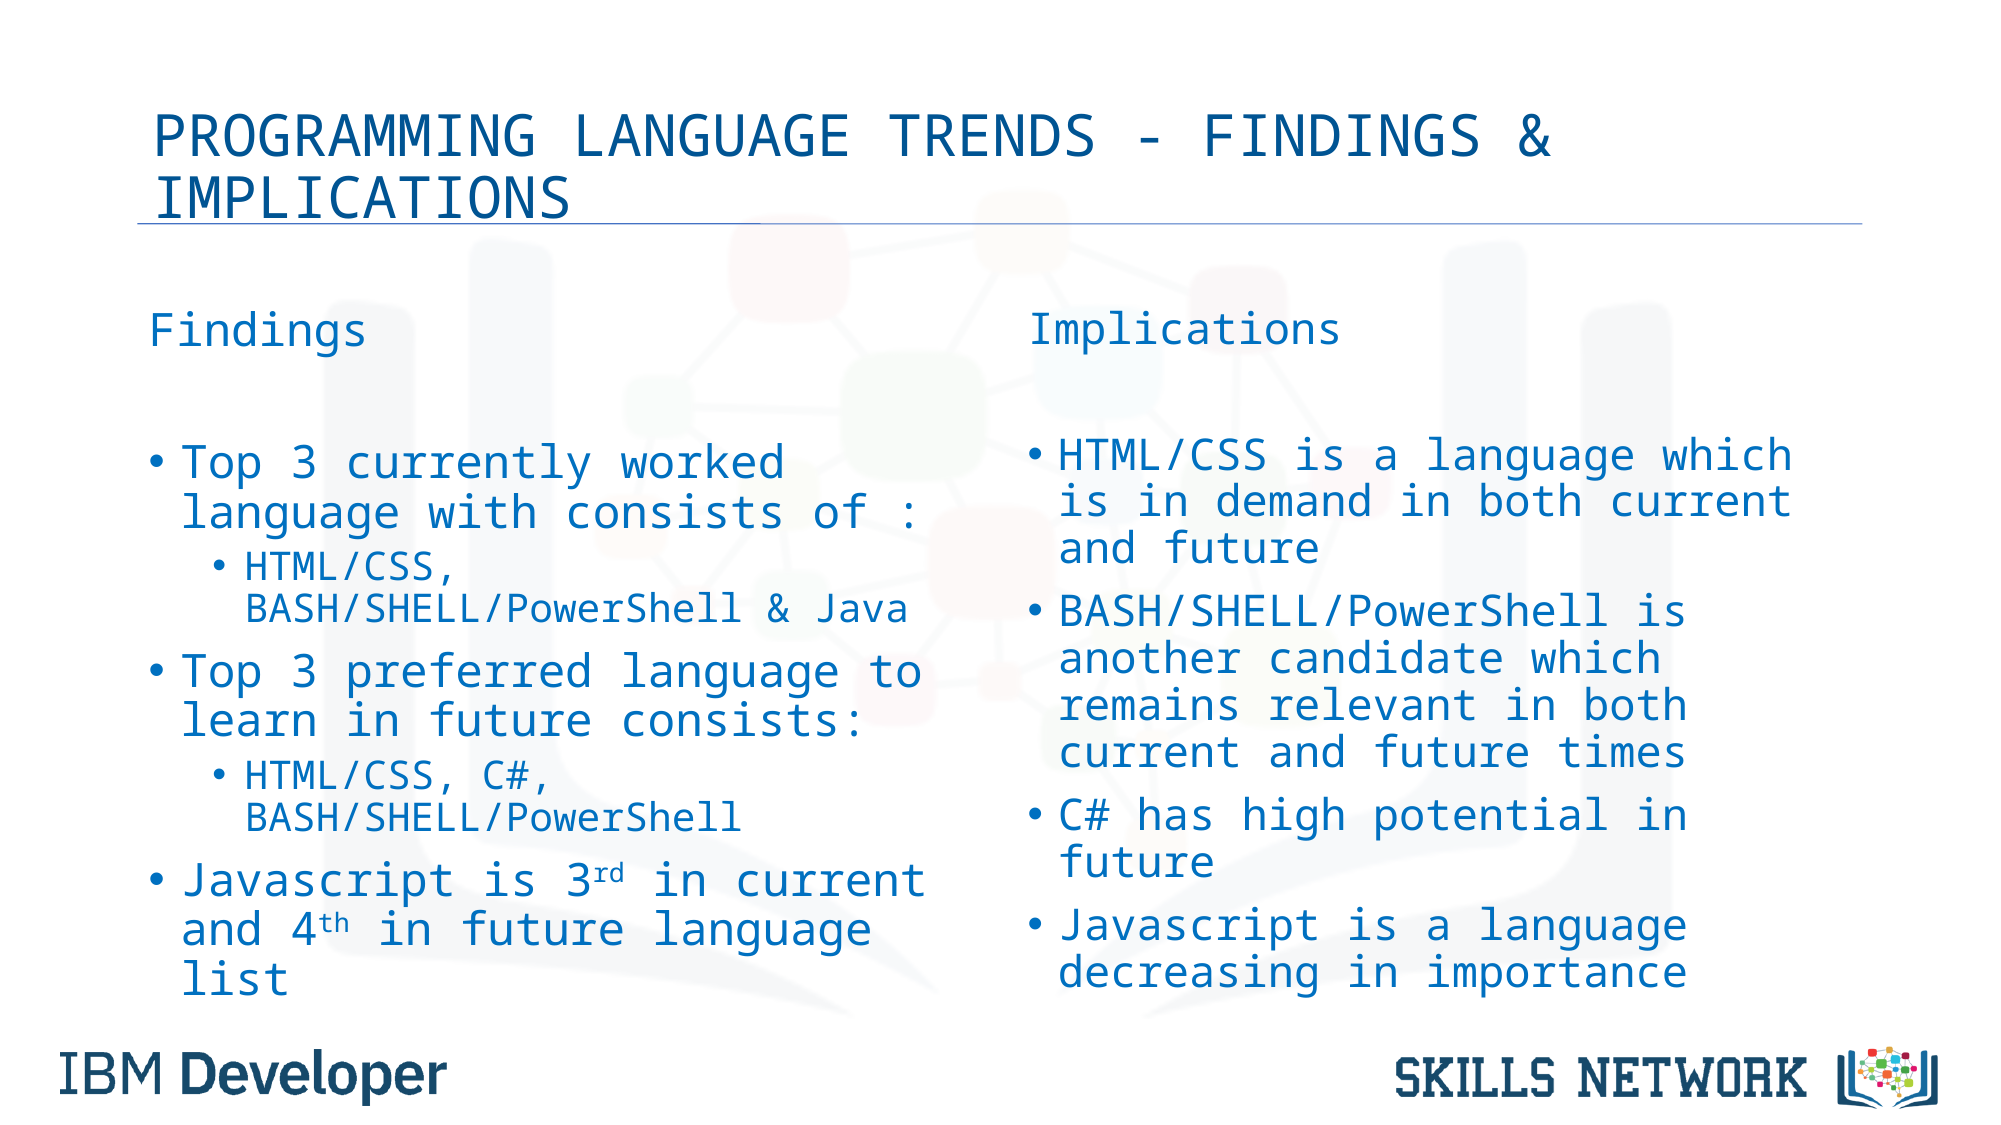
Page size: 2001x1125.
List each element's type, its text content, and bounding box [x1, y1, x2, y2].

picture [1390, 1045, 1945, 1111]
title PROGRAMMING LANGUAGE TRENDS - FINDINGS & IMPLICATIONS [137, 59, 1863, 278]
list Implications HTML/CSS is a language which is in demand in both current and future BASH/SHELL/PowerShell is another candidate which remains relevant in both current and future times C# has high potential in future Javascript is a language decreasing in importance [1012, 299, 1863, 1014]
picture [55, 1045, 459, 1108]
list Findings Top 3 currently worked language with consists of : HTML/CSS, BASH/SHELL/PowerShell & Java Top 3 preferred language to learn in future consists: HTML/CSS, C#, BASH/SHELL/PowerShell Javascript is 3rd in current and 4th in future language list [133, 299, 984, 1014]
